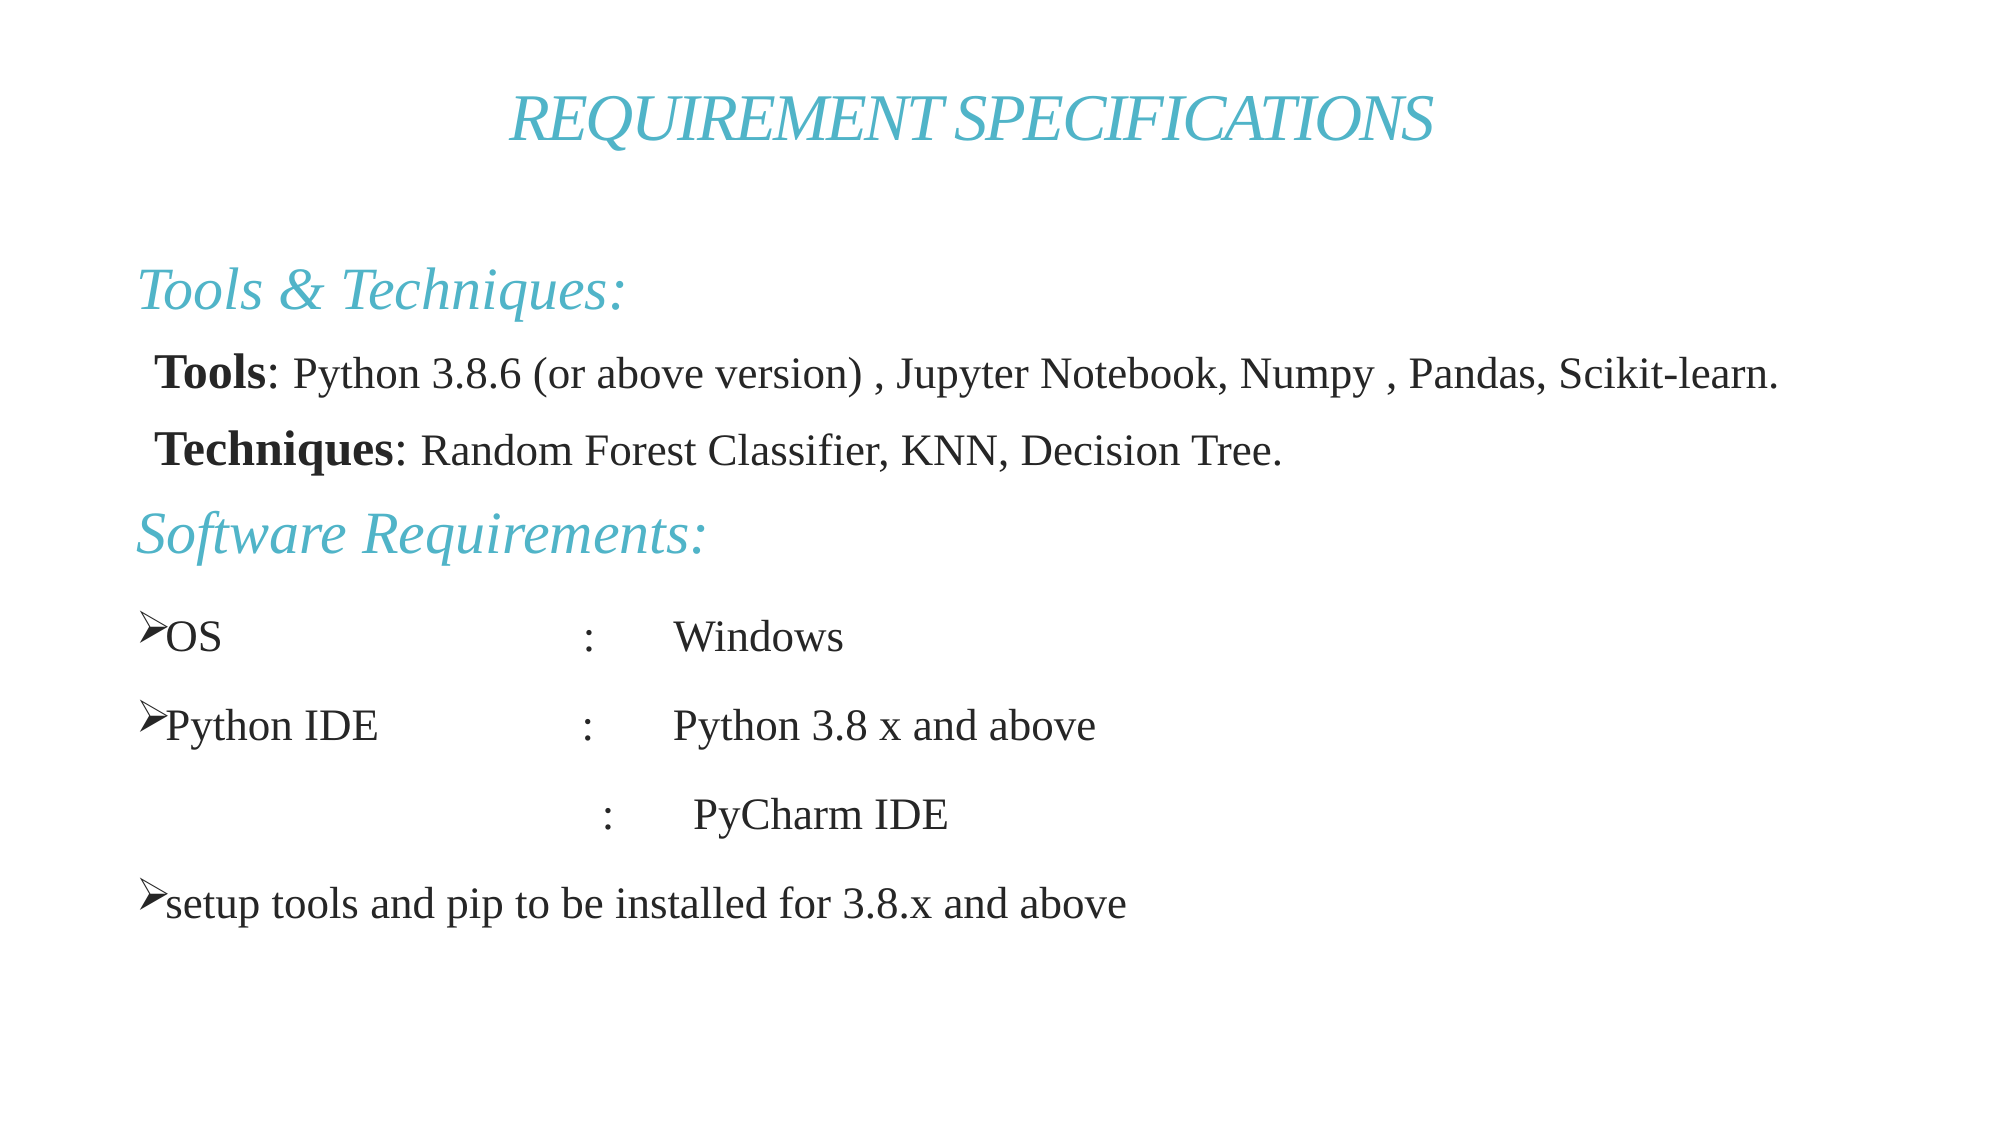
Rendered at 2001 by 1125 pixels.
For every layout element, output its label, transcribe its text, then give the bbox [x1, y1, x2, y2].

list Tools & Techniques: Tools: Python 3.8.6 (or above version) , Jupyter Notebook, Numpy , Pandas, Scikit-learn. Techniques: Random Forest Classifier, KNN, Decision Tree. Software Requirements: OS : Windows Python IDE : Python 3.8 x and above : PyCharm IDE setup tools and pip to be installed for 3.8.x and above [121, 236, 1824, 1077]
title REQUIREMENT SPECIFICATIONS [267, 67, 1678, 174]
